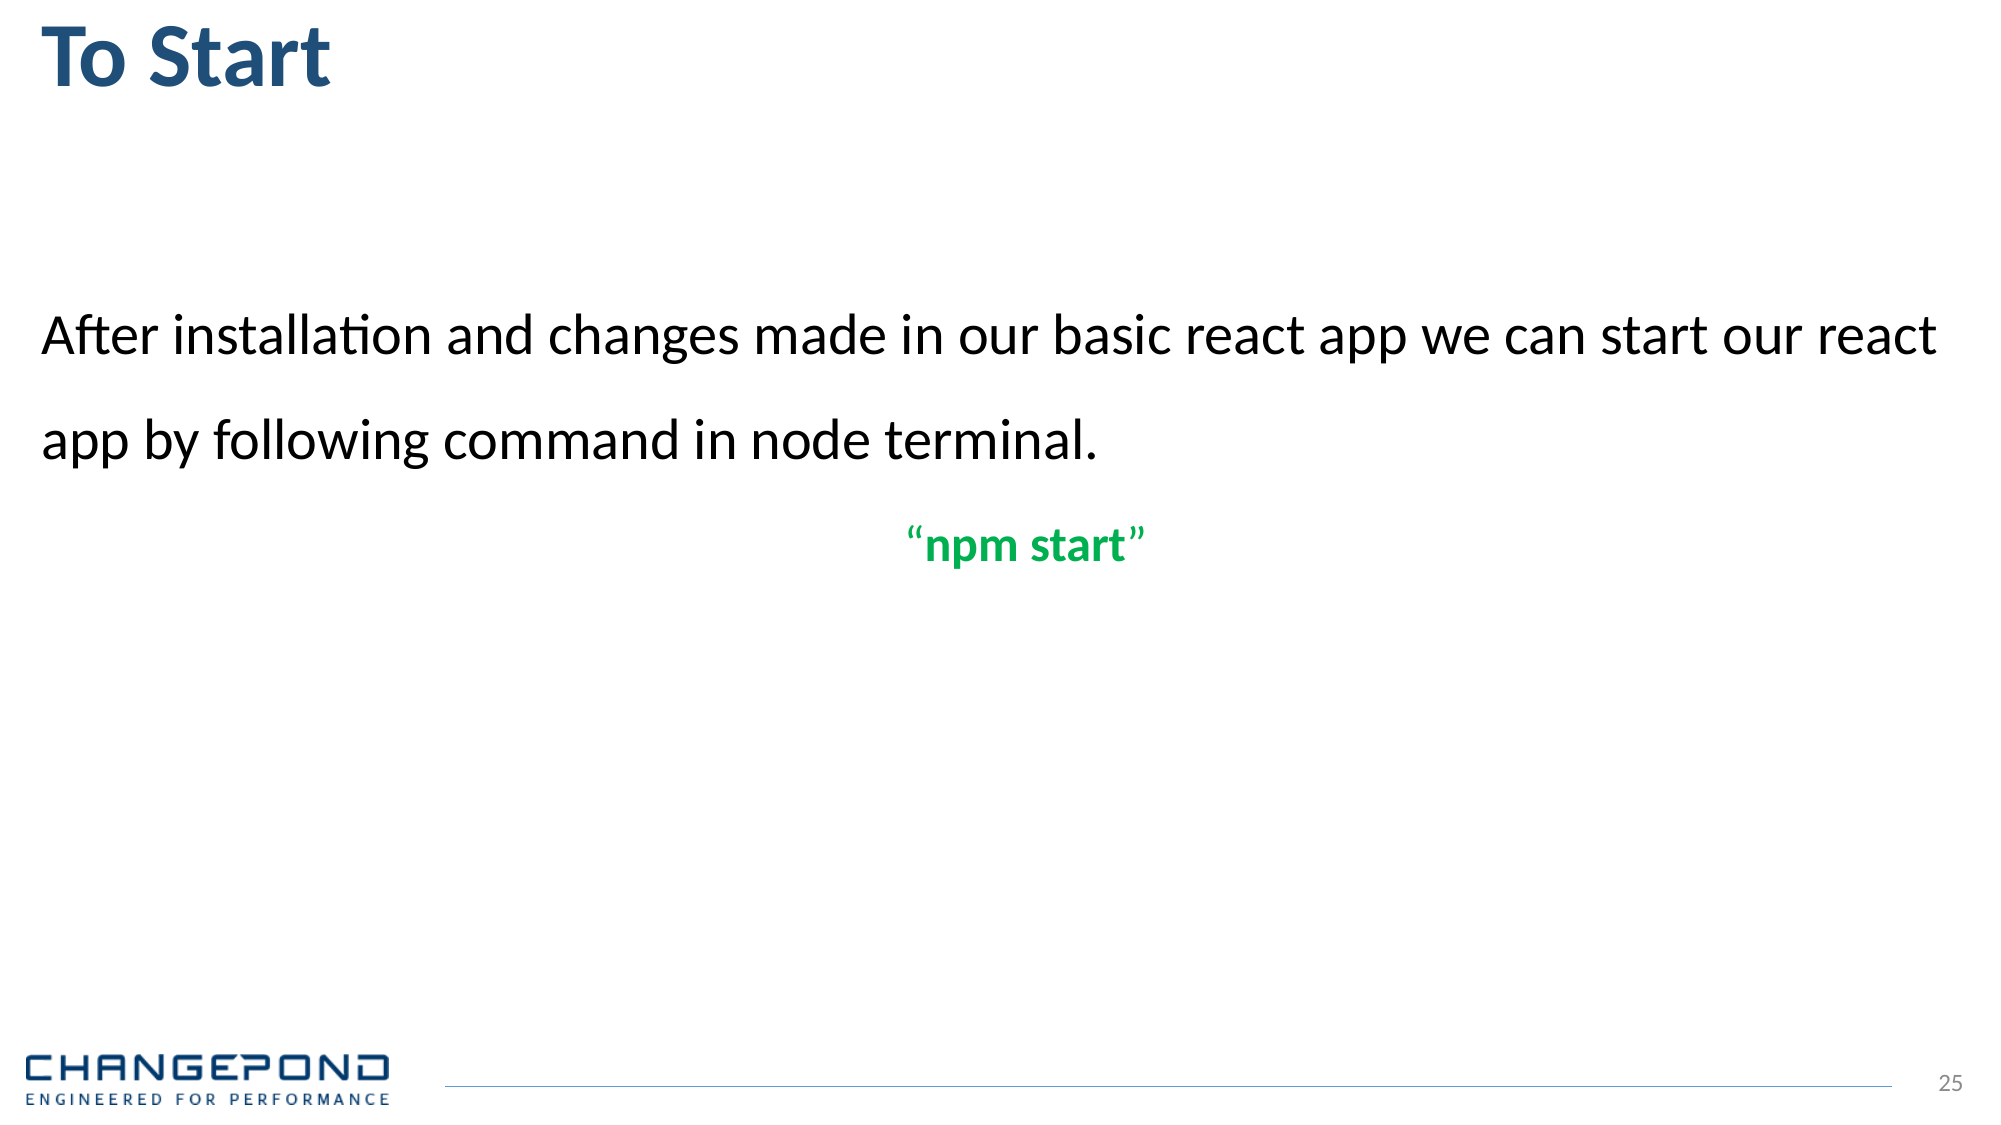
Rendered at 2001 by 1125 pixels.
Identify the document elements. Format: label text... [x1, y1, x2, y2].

slide_number 25 [1875, 1051, 1979, 1112]
picture [26, 1054, 389, 1105]
title To Start [26, 0, 1976, 218]
list After installation and changes made in our basic react app we can start our react app by following command in node terminal. “npm start” [26, 253, 1976, 1020]
